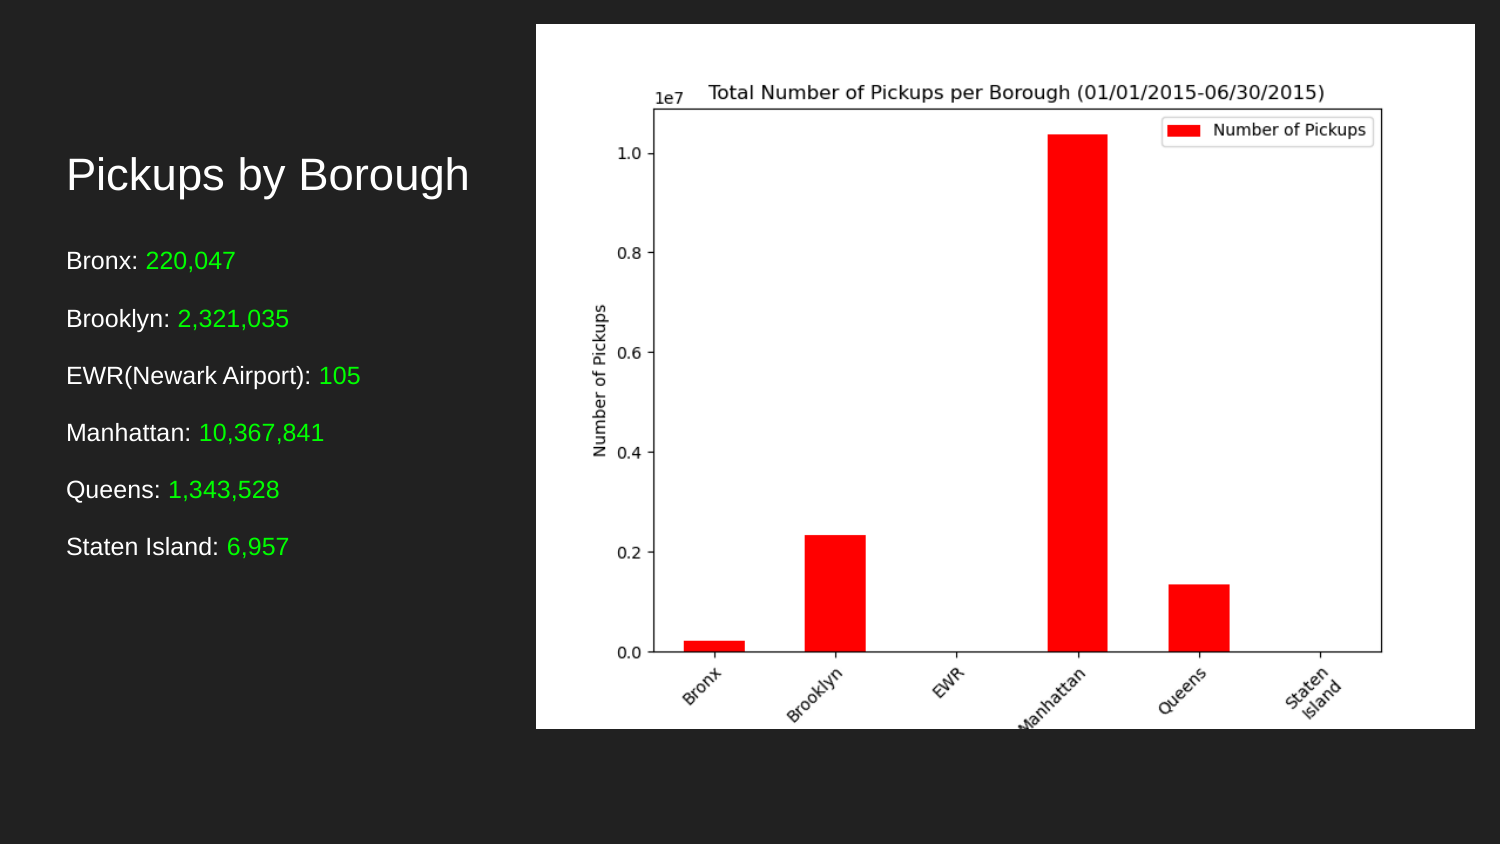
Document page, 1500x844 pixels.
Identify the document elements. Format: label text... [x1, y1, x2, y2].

picture [536, 24, 1476, 729]
list Bronx: 220,047 Brooklyn: 2,321,035 EWR(Newark Airport): 105 Manhattan: 10,367,841 Queens: 1,343,528 Staten Island: 6,957 [51, 227, 512, 750]
title Pickups by Borough [51, 91, 512, 216]
